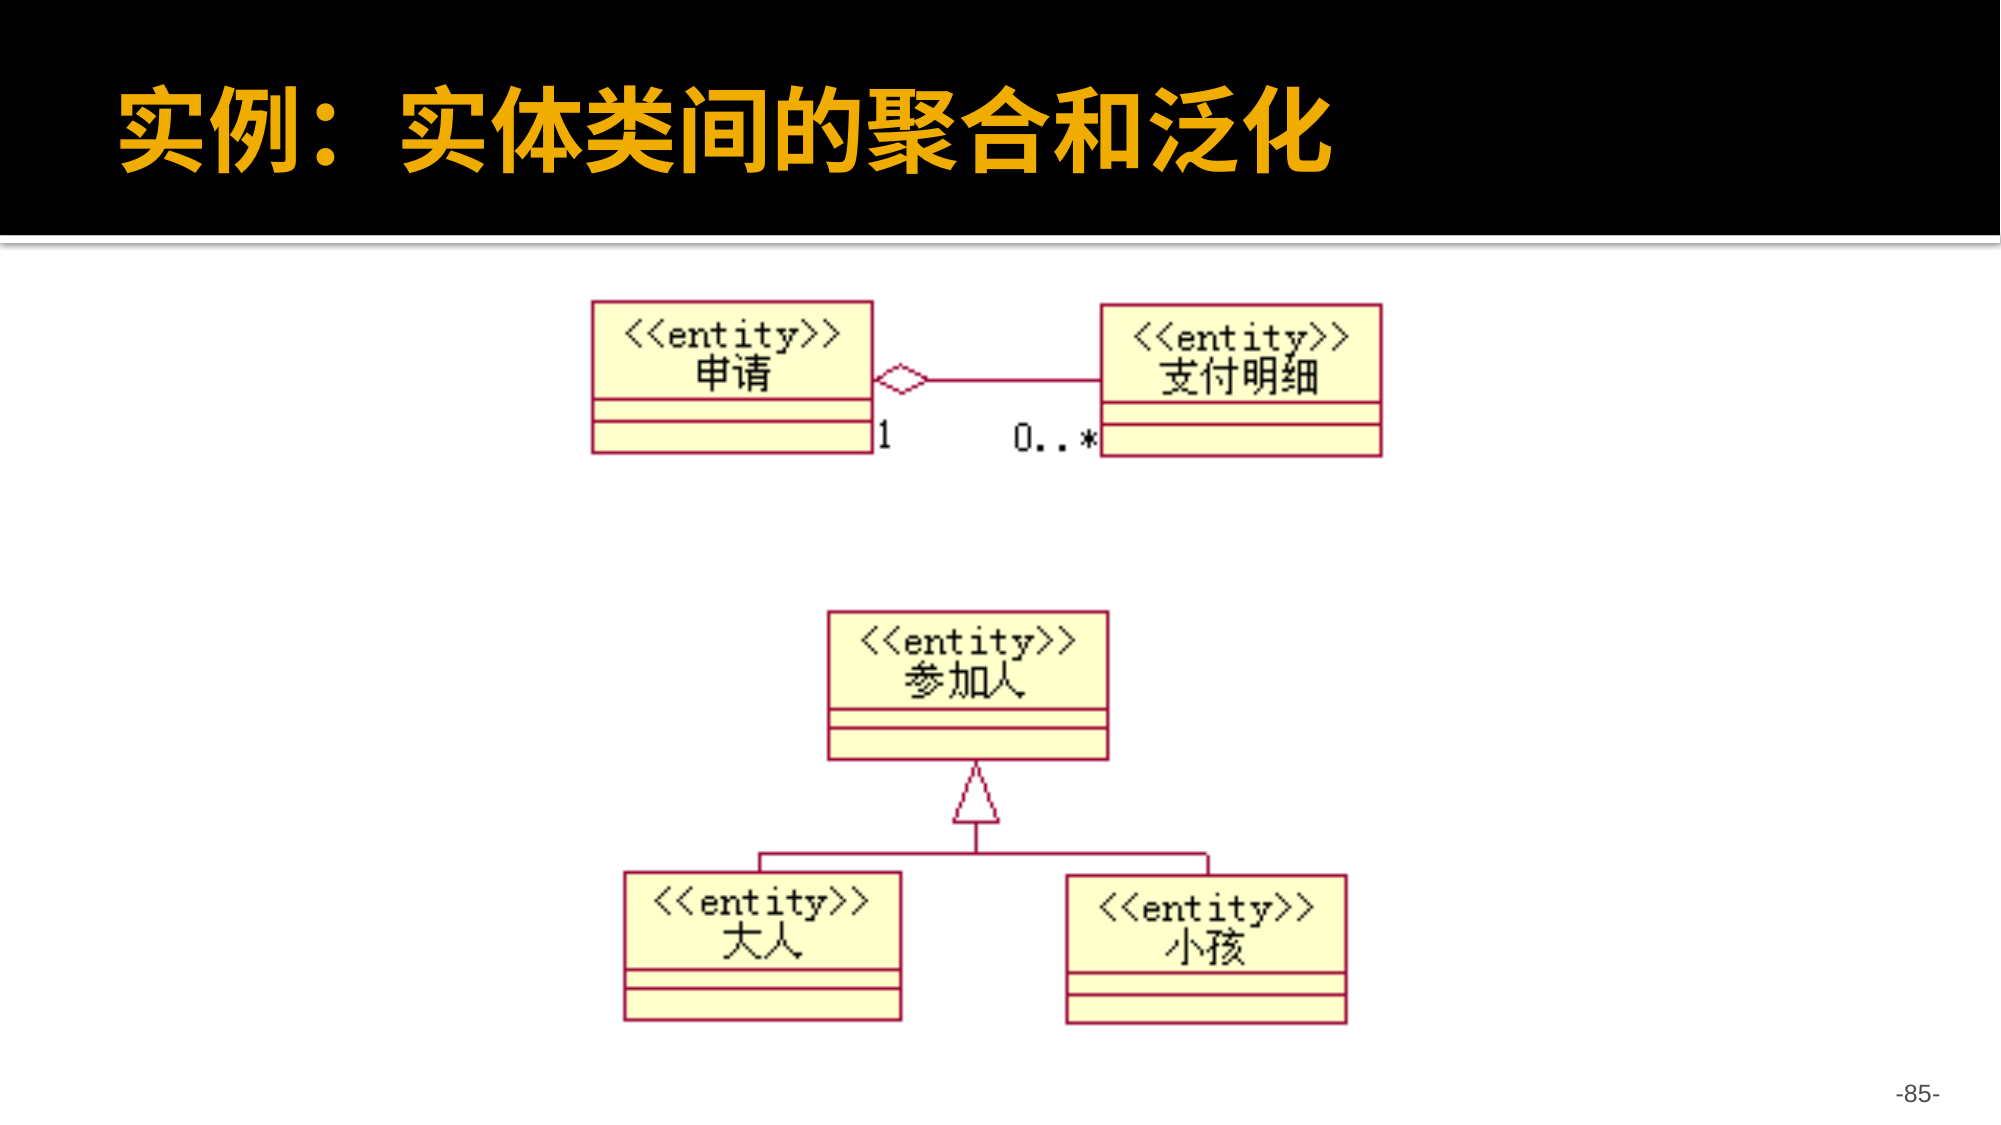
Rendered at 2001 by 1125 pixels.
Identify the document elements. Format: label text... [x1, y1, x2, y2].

title 实例：实体类间的聚合和泛化 [99, 25, 1900, 231]
slide_number -85- [1794, 1062, 1955, 1108]
picture [615, 602, 1355, 1032]
picture [586, 295, 1390, 468]
